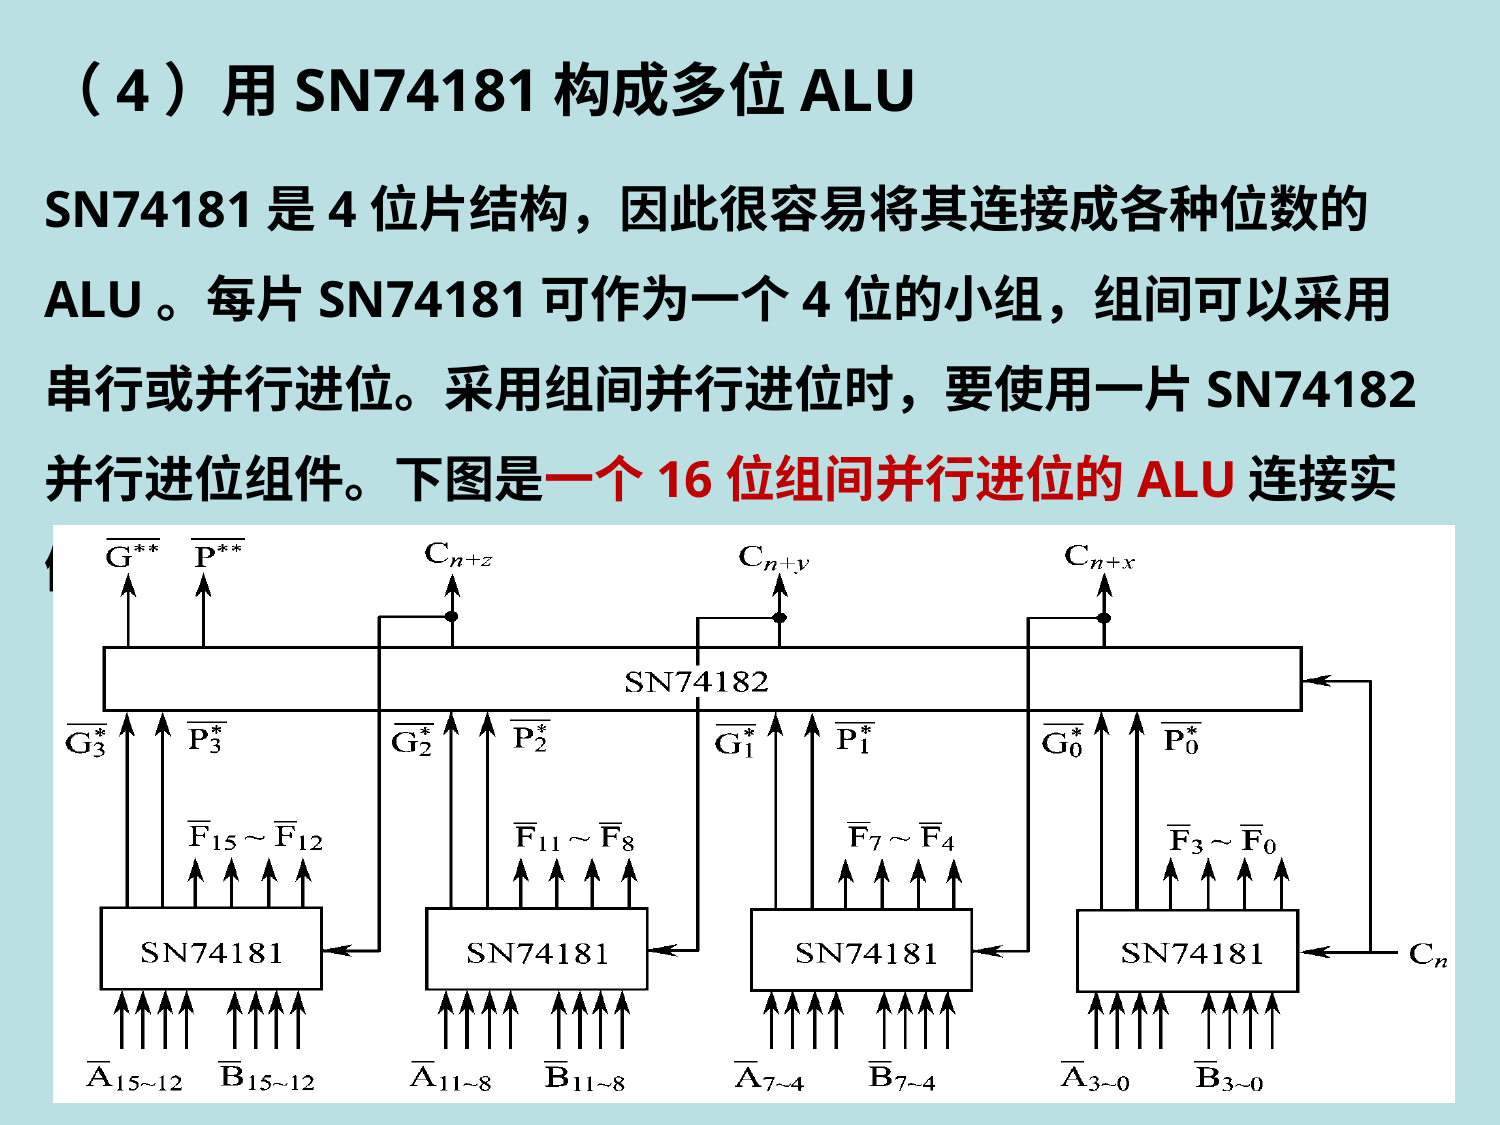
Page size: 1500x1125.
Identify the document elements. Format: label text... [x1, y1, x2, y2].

text_box （4）用SN74181构成多位ALU SN74181是4位片结构，因此很容易将其连接成各种位数的ALU。每片SN74181可作为一个4位的小组，组间可以采用串行或并行进位。采用组间并行进位时，要使用一片SN74182并行进位组件。下图是一个16位组间并行进位的ALU连接实例。 [29, 10, 1455, 605]
picture [52, 524, 1455, 1103]
